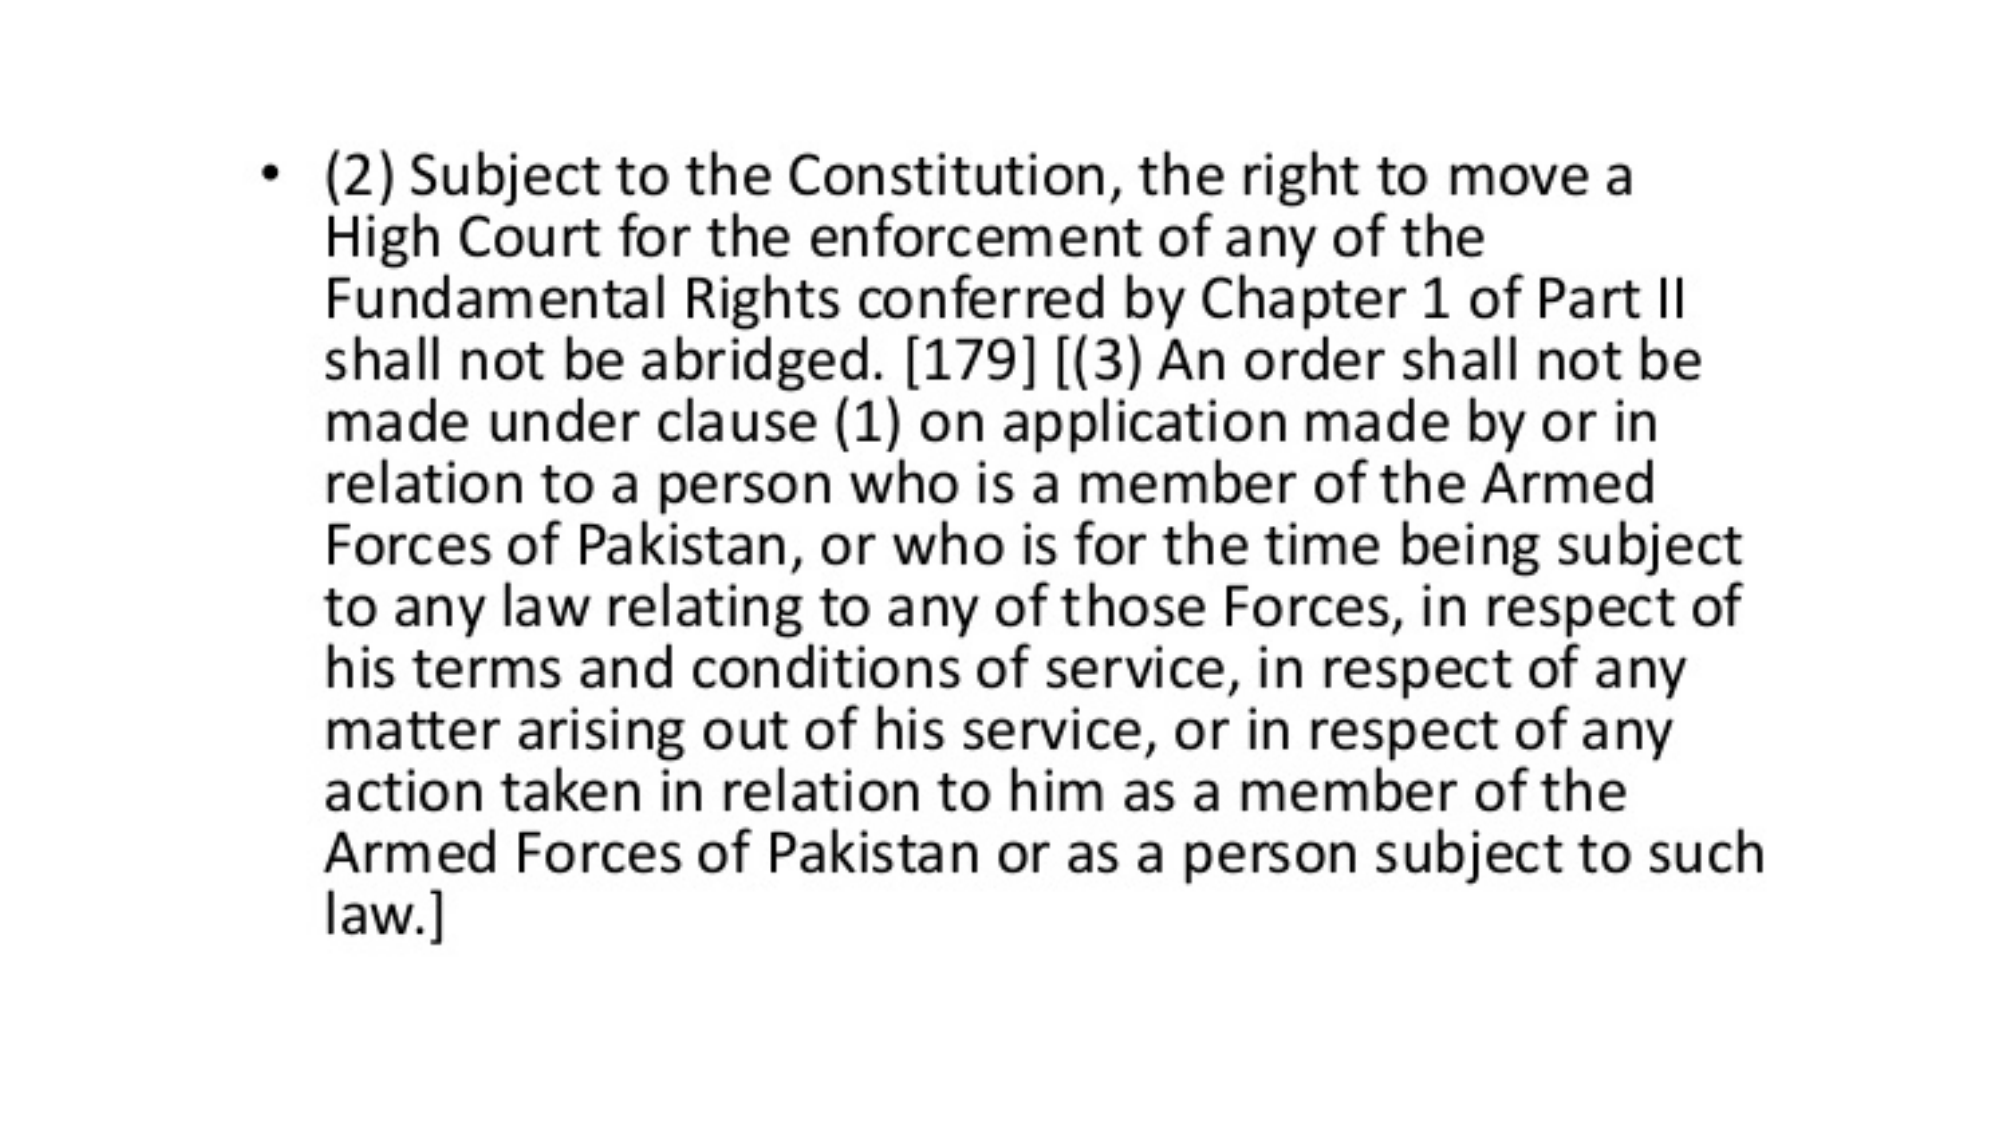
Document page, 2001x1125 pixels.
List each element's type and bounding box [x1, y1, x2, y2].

list [158, 0, 1868, 1125]
